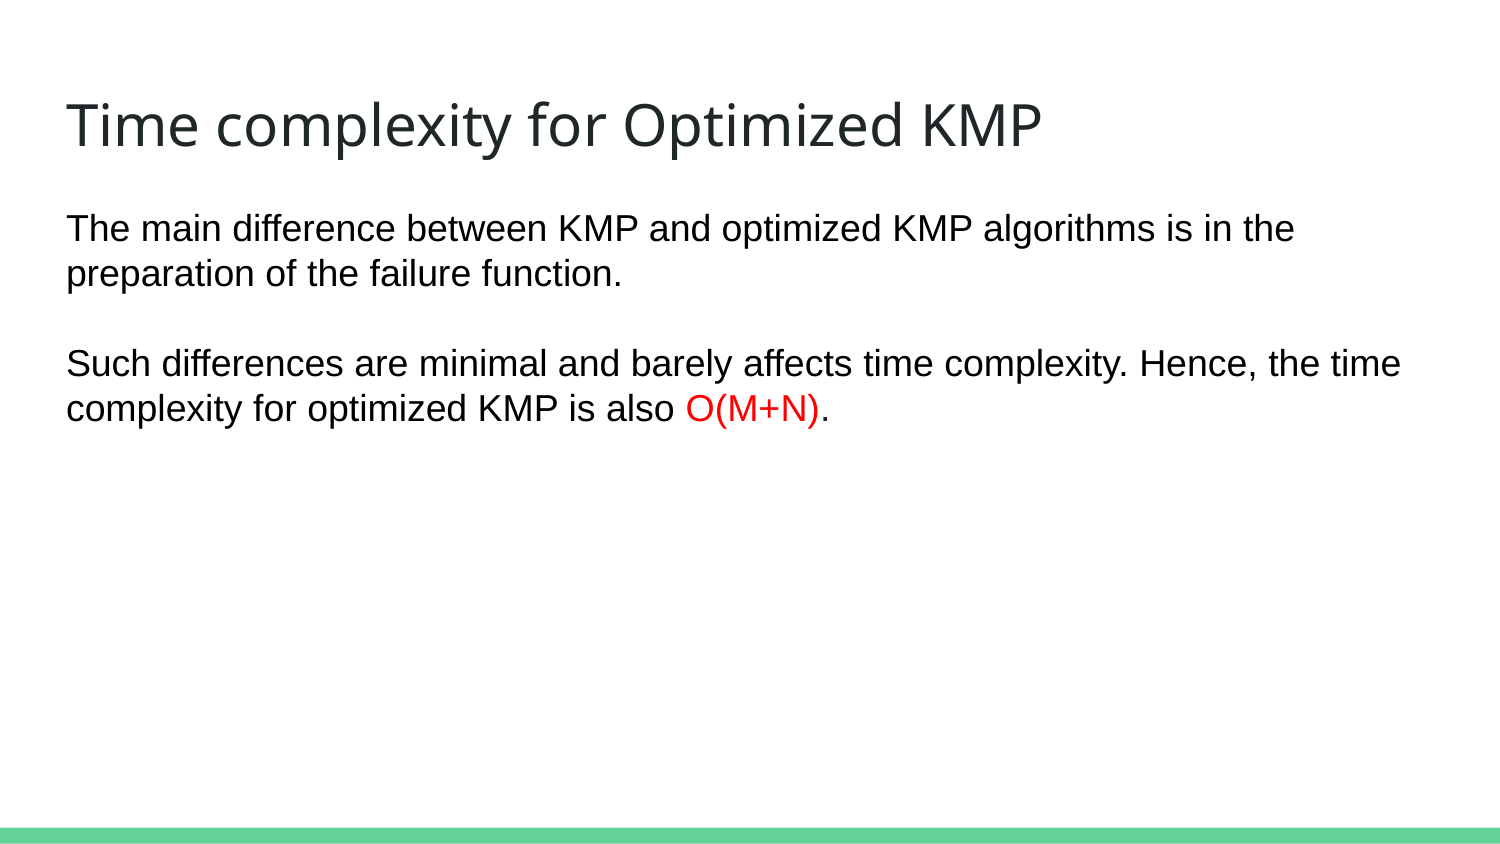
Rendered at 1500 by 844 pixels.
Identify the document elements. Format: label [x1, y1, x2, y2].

list [51, 189, 1449, 750]
title [51, 72, 1449, 167]
